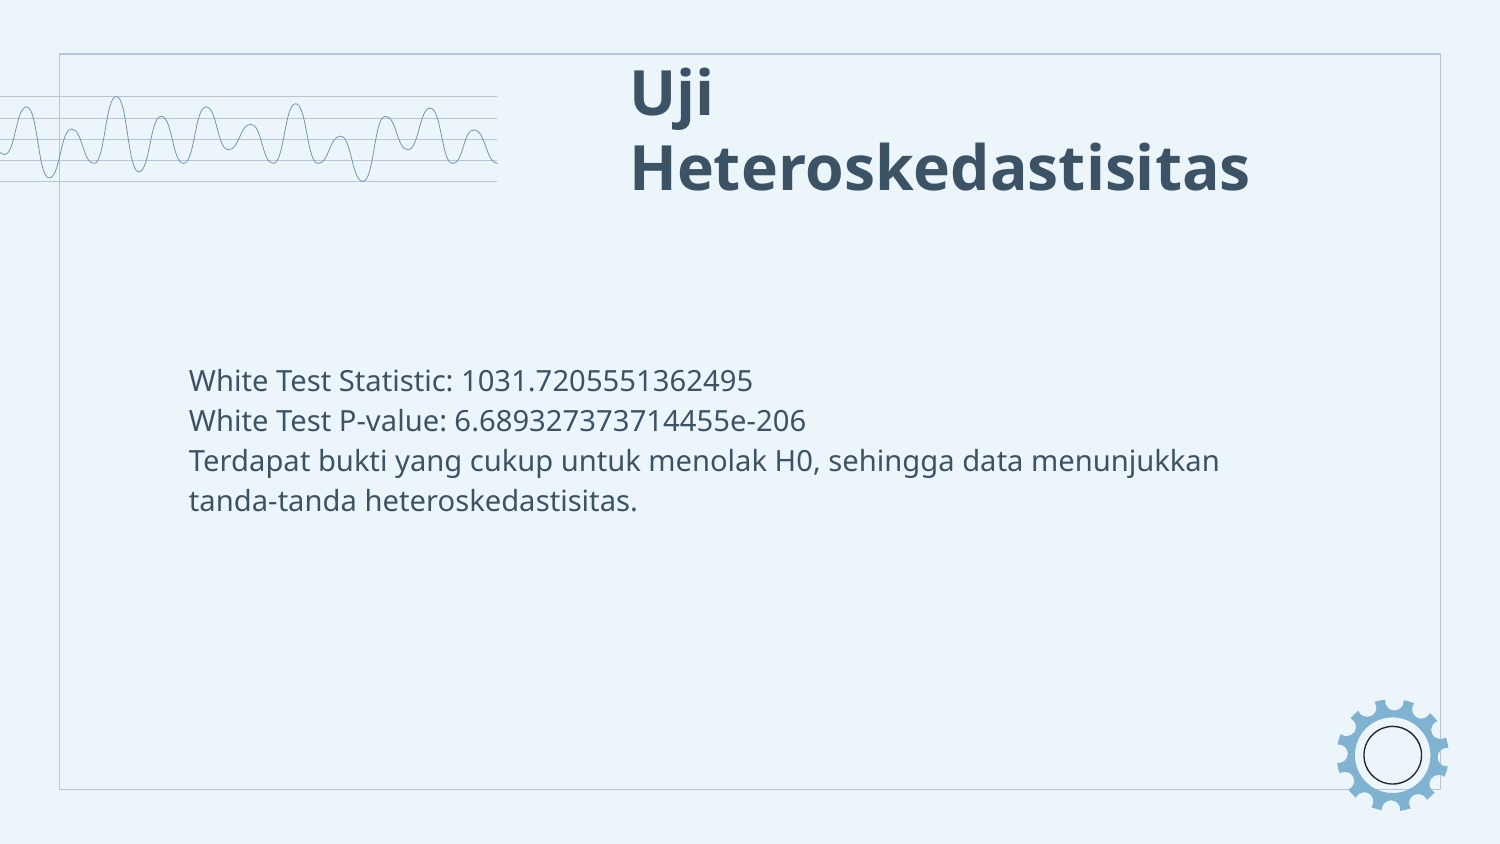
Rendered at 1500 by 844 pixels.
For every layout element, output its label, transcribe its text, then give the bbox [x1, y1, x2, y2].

title Uji Heteroskedastisitas [614, 62, 1321, 195]
subtitle White Test Statistic: 1031.7205551362495 White Test P-value: 6.689327373714455e-206 Terdapat bukti yang cukup untuk menolak H0, sehingga data menunjukkan tanda-tanda heteroskedastisitas. [173, 342, 1327, 583]
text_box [0, 96, 498, 186]
